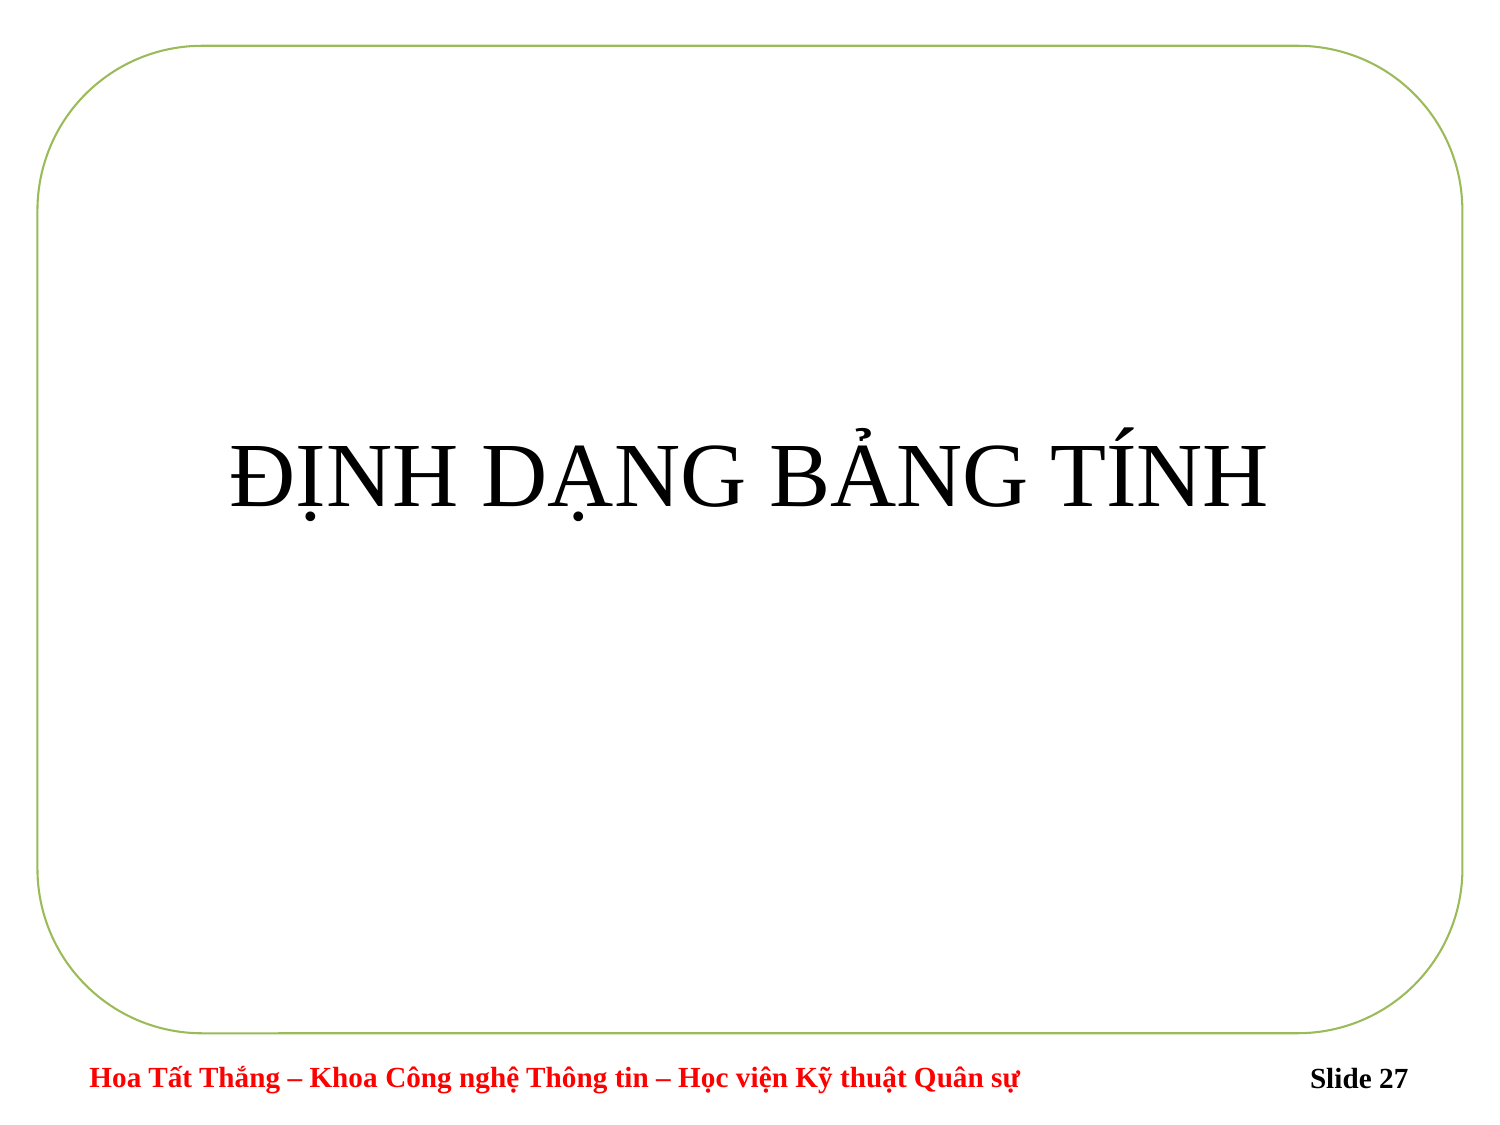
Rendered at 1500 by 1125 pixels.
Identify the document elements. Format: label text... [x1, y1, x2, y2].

title ĐỊNH DẠNG BẢNG TÍNH [112, 349, 1388, 591]
